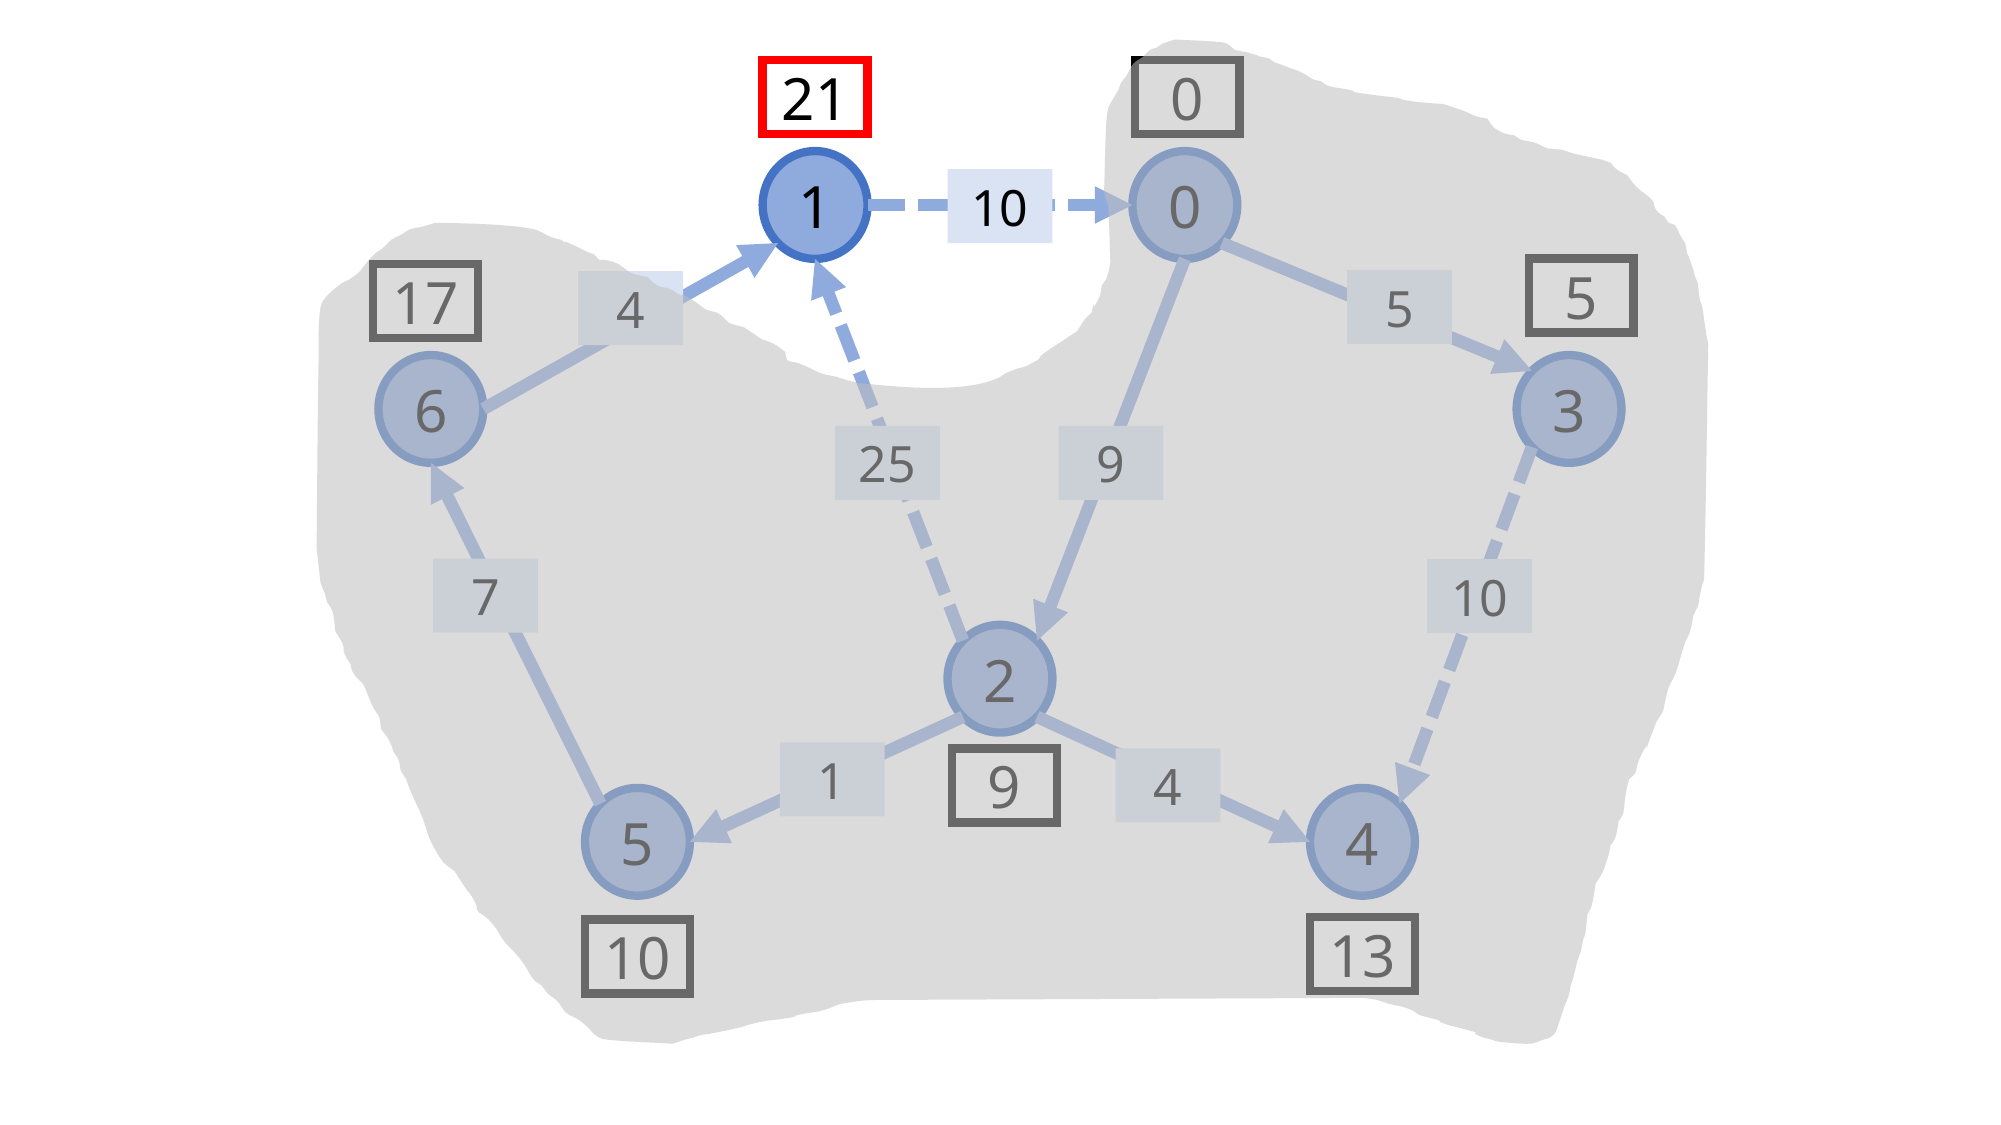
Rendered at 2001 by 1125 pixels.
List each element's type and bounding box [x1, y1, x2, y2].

text_box [1136, 38, 1273, 60]
text_box [315, 255, 372, 708]
text_box [546, 994, 1571, 1045]
text_box [372, 60, 1634, 994]
text_box [1634, 182, 1710, 776]
